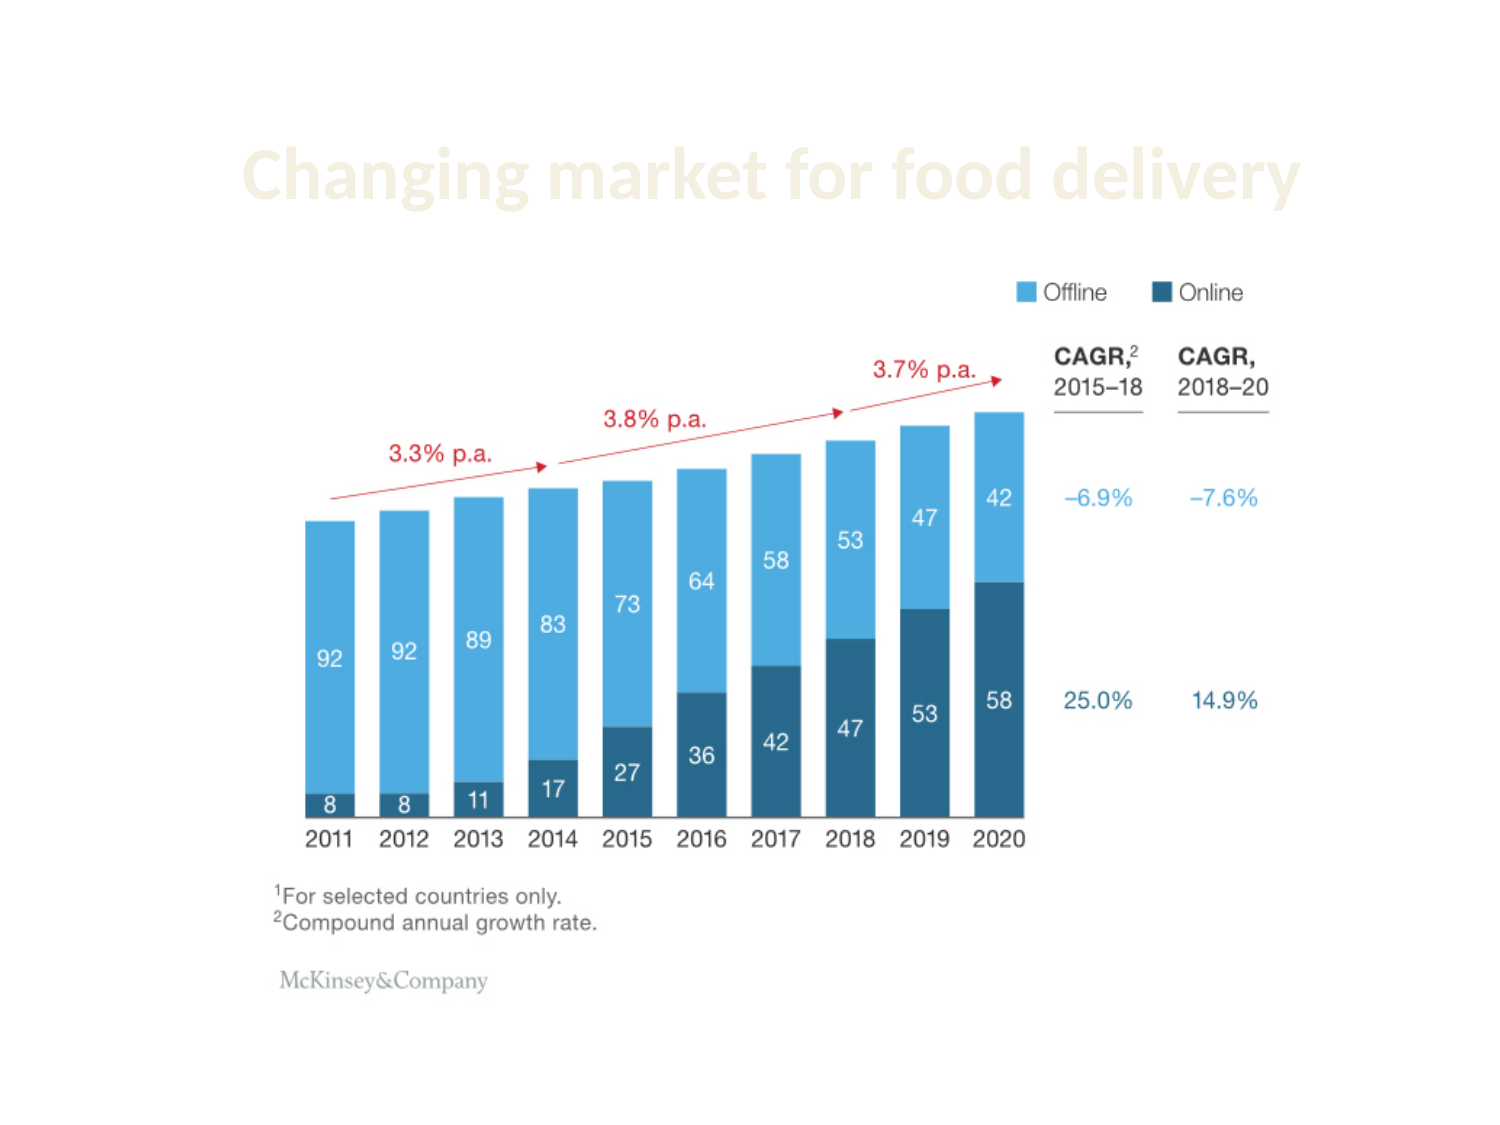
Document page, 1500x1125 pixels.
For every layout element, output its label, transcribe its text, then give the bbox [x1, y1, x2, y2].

picture [245, 245, 1311, 1018]
text_box Changing market for food delivery [227, 117, 1318, 223]
